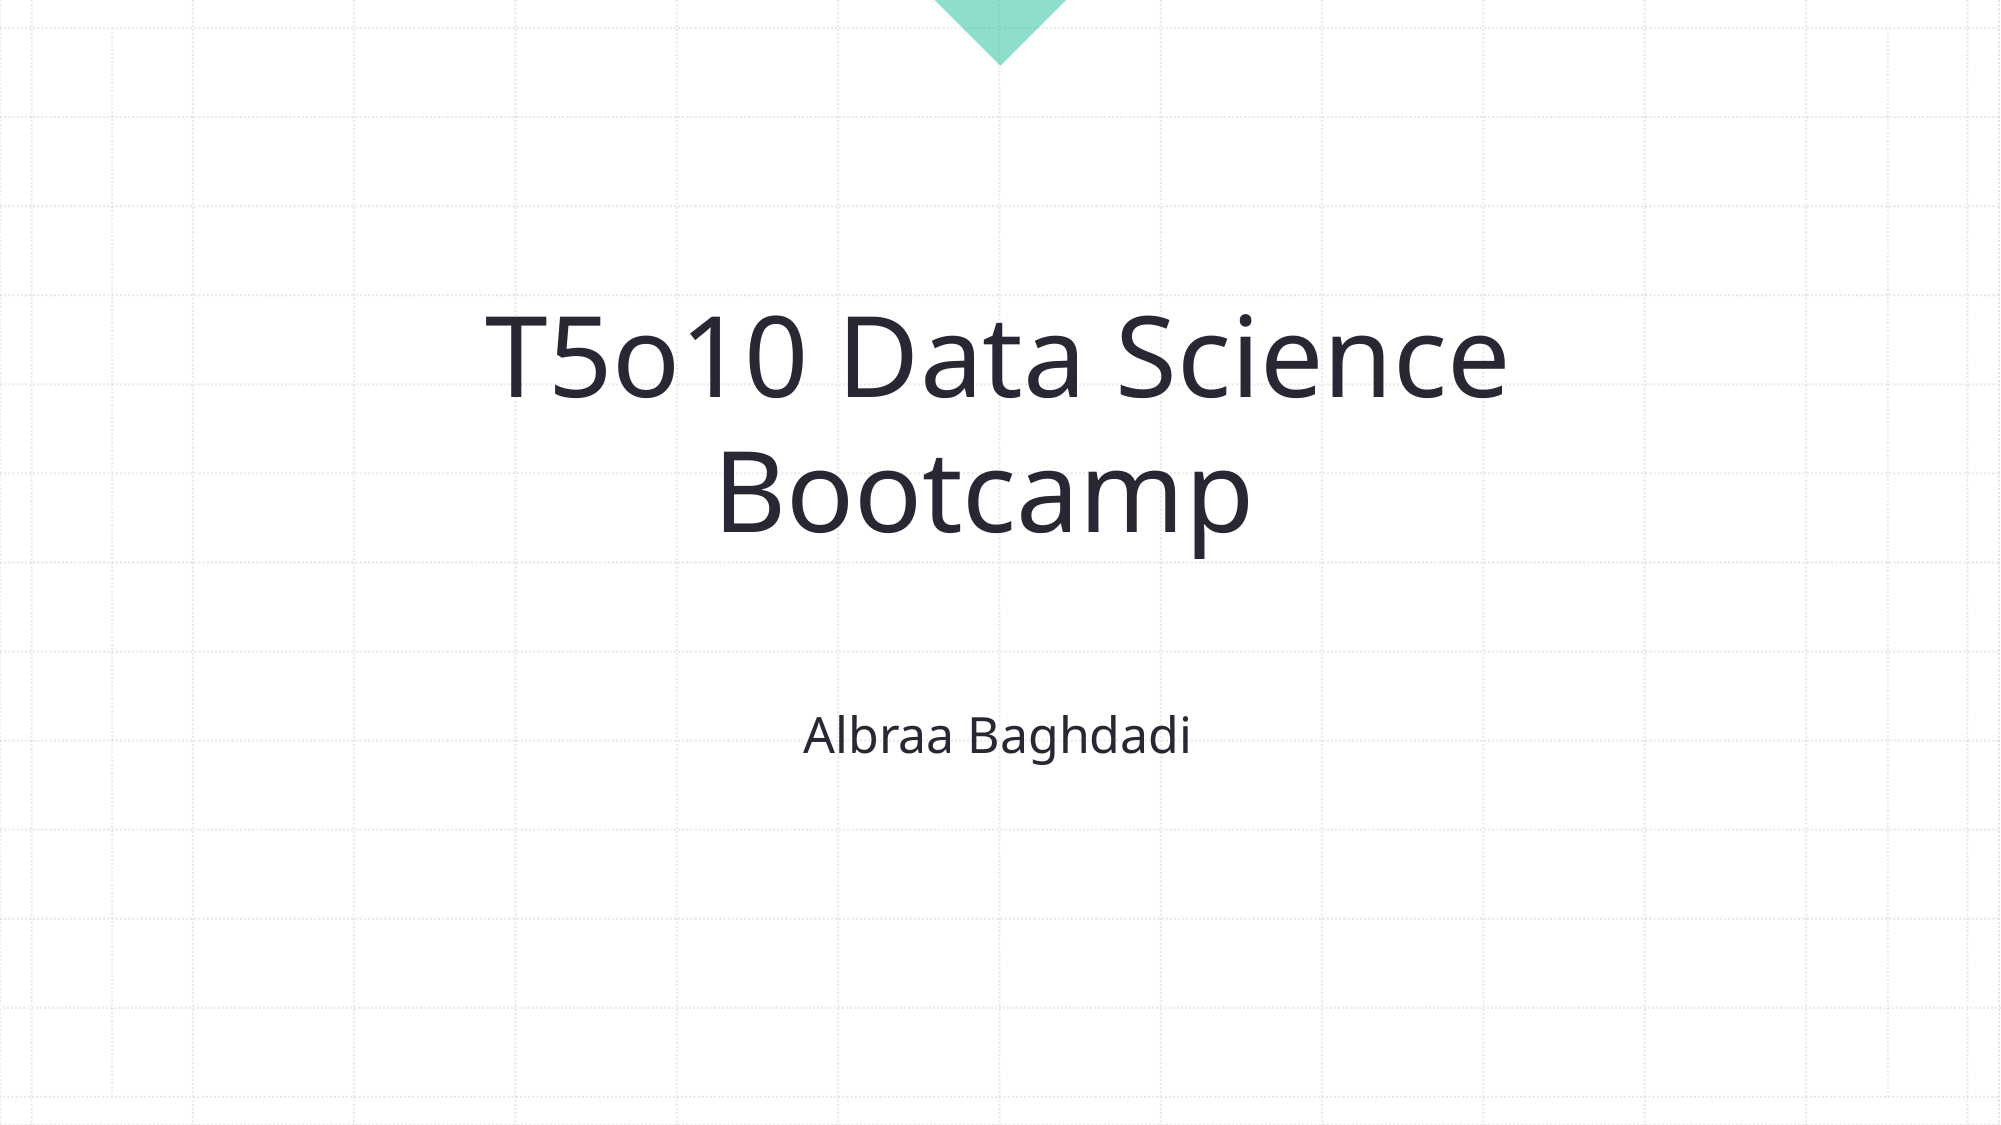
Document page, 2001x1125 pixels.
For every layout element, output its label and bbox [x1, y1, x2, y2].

text_box [0, 0, 2000, 1125]
